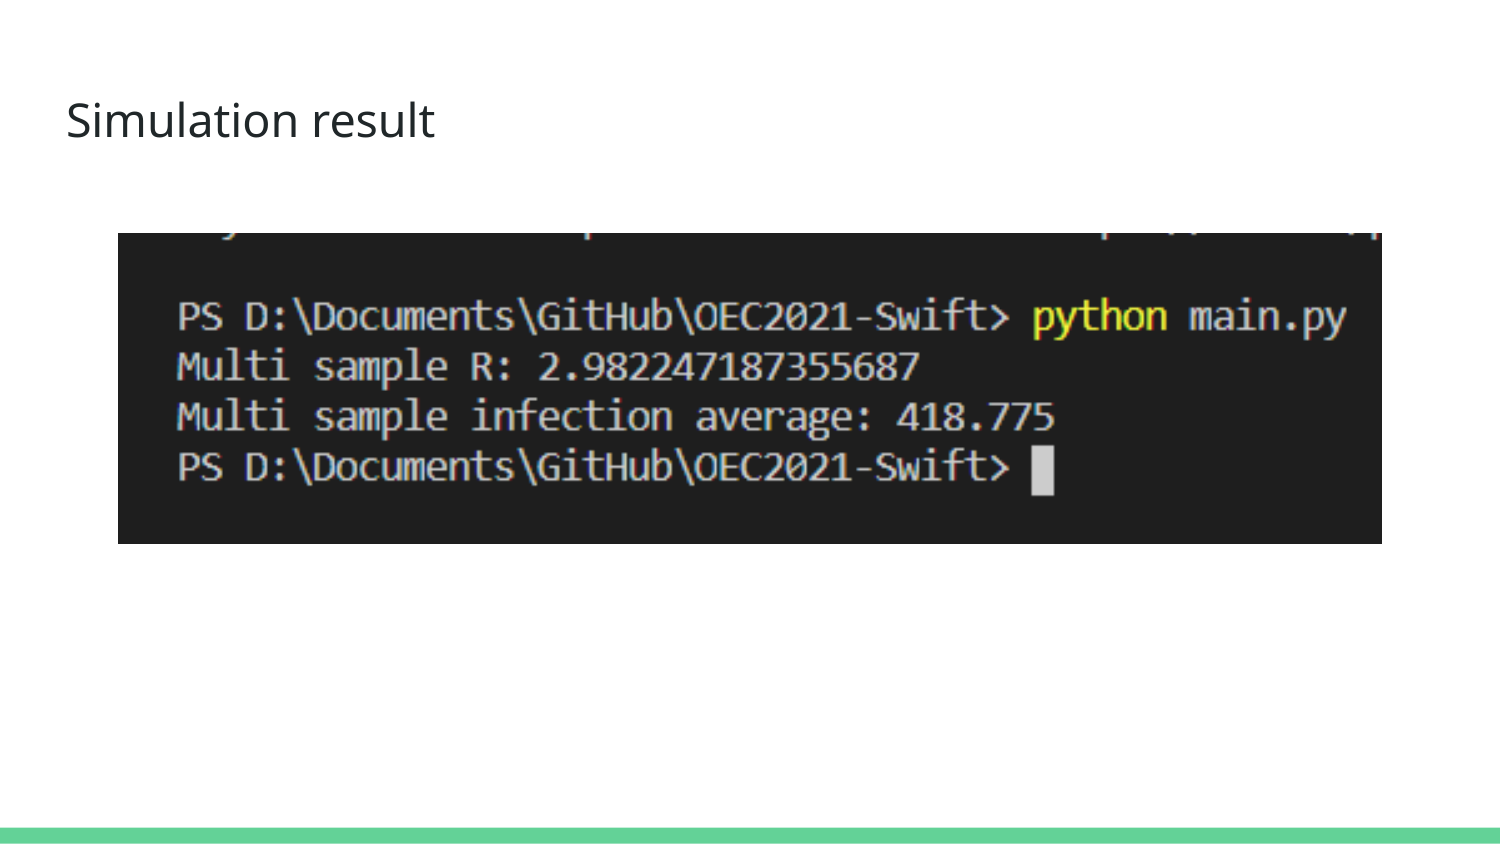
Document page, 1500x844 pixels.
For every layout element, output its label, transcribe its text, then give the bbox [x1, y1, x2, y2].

title Simulation result [51, 72, 1449, 167]
picture [118, 233, 1382, 544]
